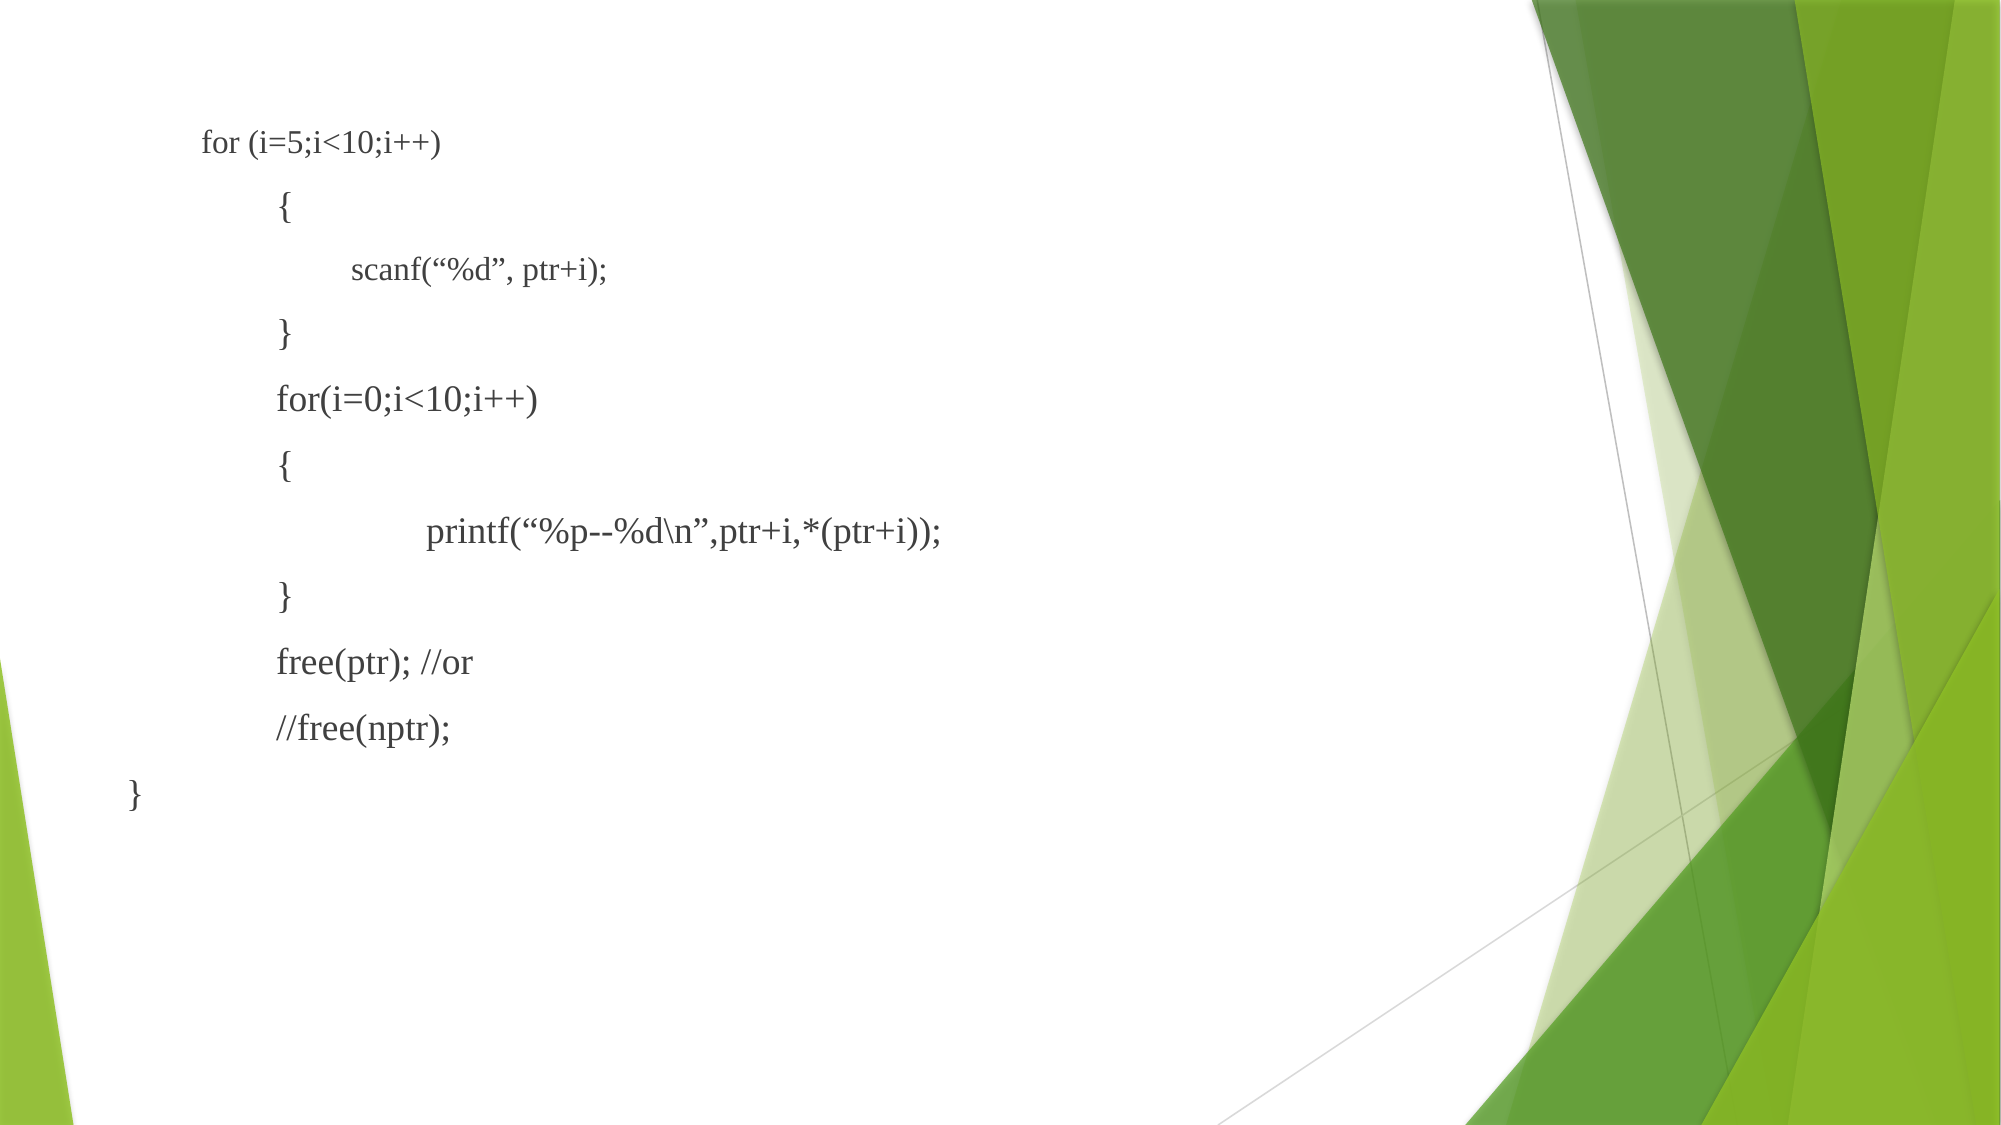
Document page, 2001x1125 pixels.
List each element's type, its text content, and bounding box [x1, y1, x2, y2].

list for (i=5;i<10;i++) { scanf(“%d”, ptr+i); } for(i=0;i<10;i++) { printf(“%p--%d\n”,ptr+i,*(ptr+i)); } free(ptr); //or //free(nptr); } [111, 113, 1522, 992]
